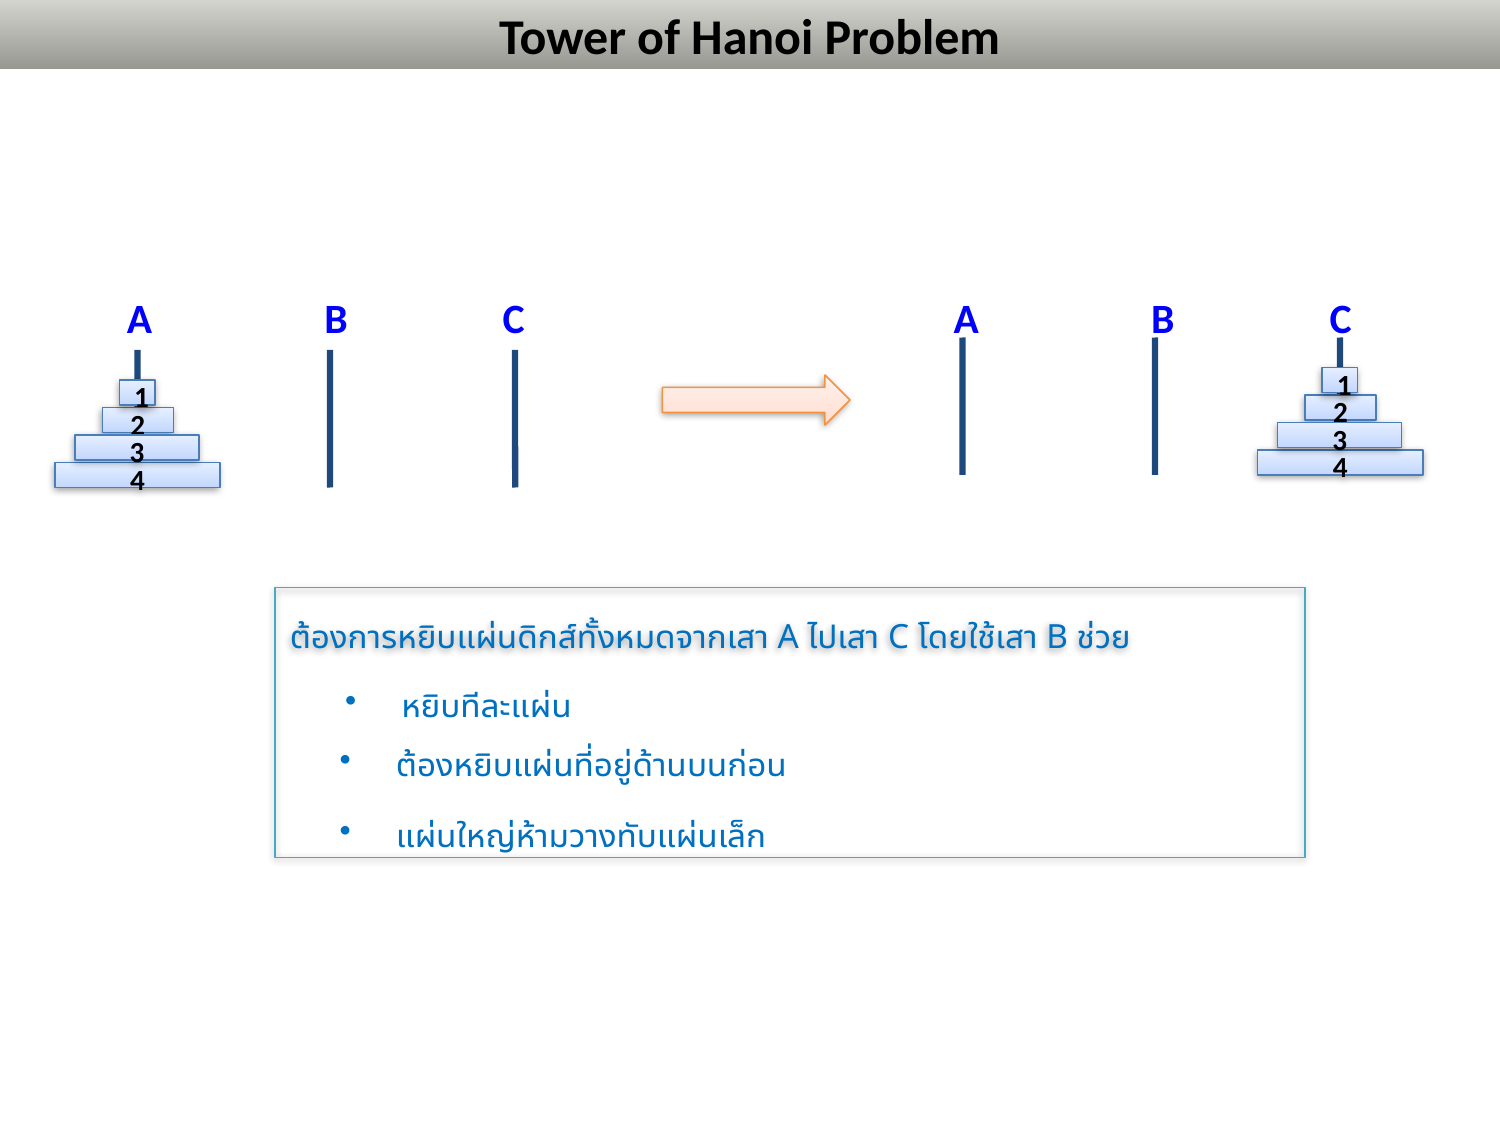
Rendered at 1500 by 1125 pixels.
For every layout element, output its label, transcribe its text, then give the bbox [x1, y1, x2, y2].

title Tower of Hanoi Problem [0, 0, 1500, 69]
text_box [962, 337, 1341, 476]
text_box ต้องหยิบแผ่นที่อยู่ด้านบนก่อน [324, 715, 1069, 791]
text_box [1257, 367, 1424, 476]
text_box [661, 374, 851, 426]
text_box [54, 379, 221, 488]
text_box A B C [938, 284, 1414, 350]
text_box A B C [112, 284, 588, 350]
text_box ต้องการหยิบแผ่นดิกส์ทั้งหมดจากเสา A ไปเสา C โดยใช้เสา B ช่วย [274, 587, 1306, 858]
text_box แผ่นใหญ่ห้ามวางทับแผ่นเล็ก [324, 786, 1010, 862]
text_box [137, 349, 516, 488]
text_box หยิบทีละแผ่น [330, 656, 588, 715]
